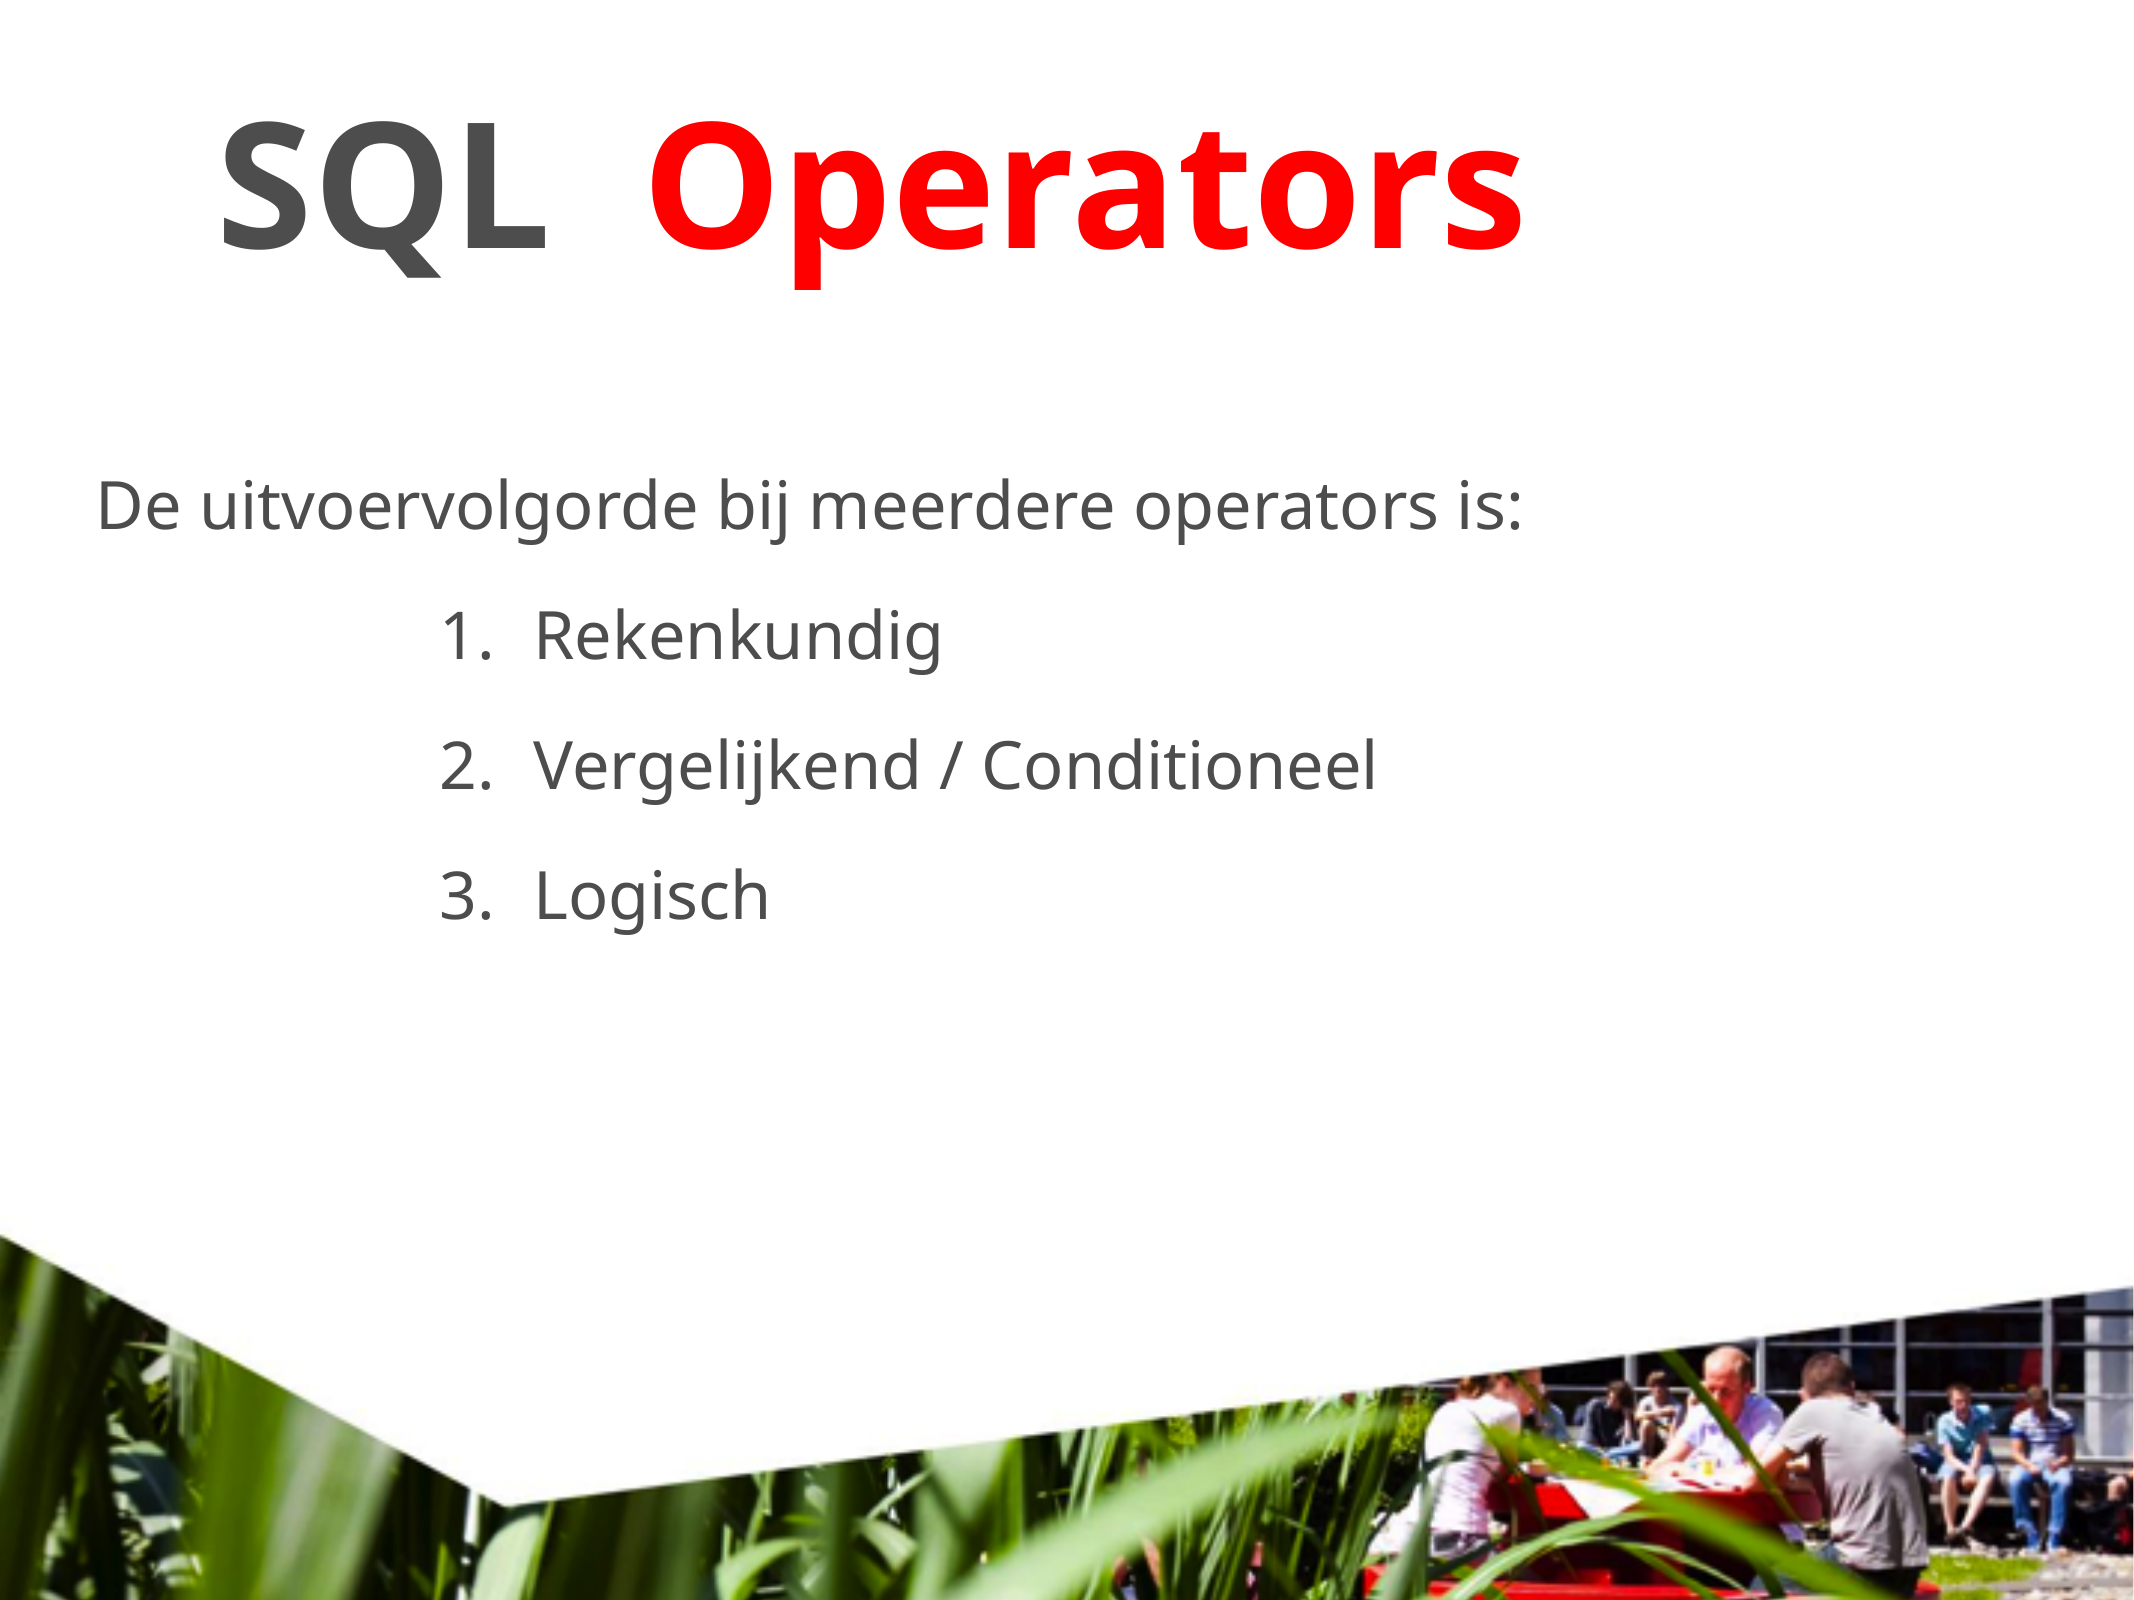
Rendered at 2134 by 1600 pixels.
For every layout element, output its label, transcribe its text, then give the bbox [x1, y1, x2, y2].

picture [0, 1, 2134, 1600]
list De uitvoervolgorde bij meerdere operators is: Rekenkundig Vergelijkend / Conditioneel Logisch [87, 454, 2030, 1392]
title SQL Operators [208, 41, 1925, 315]
